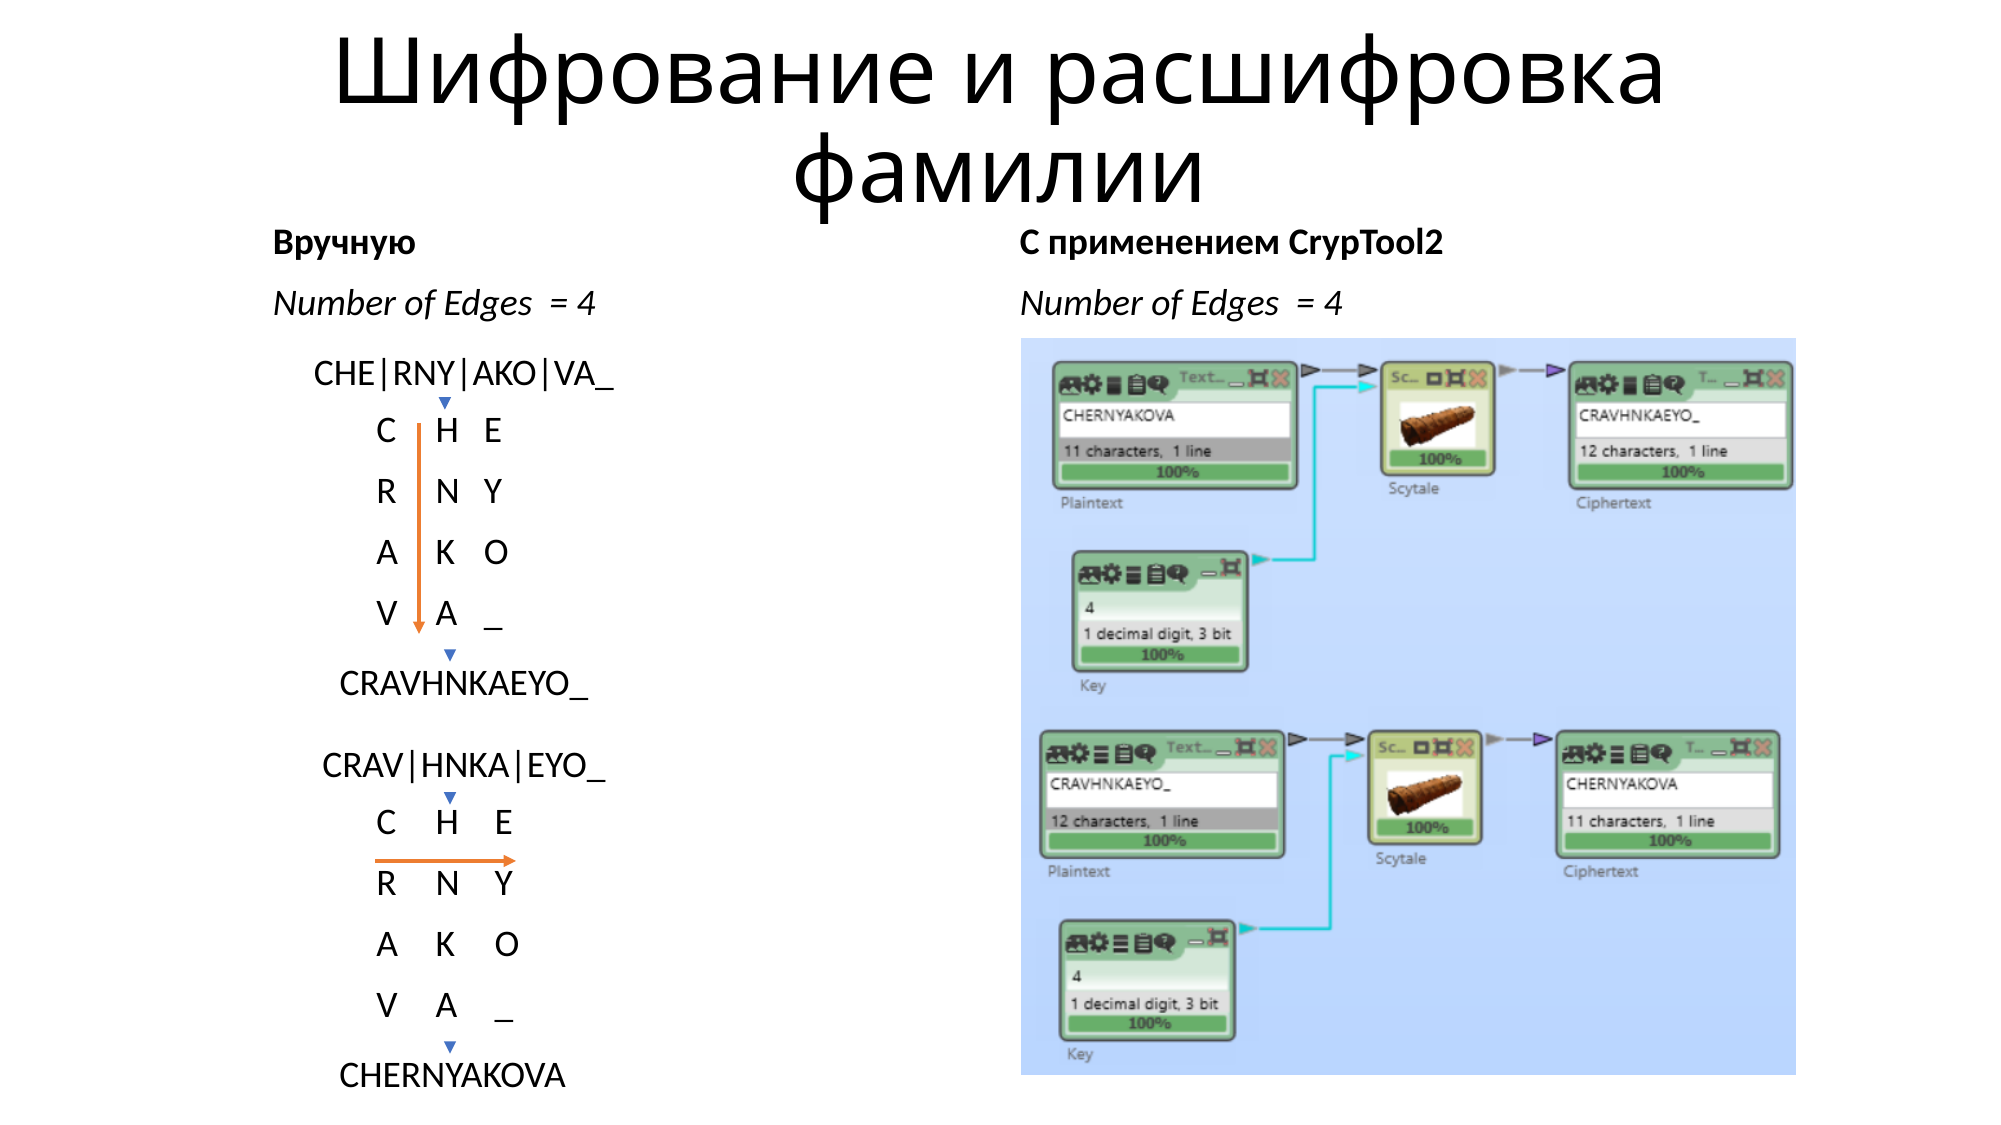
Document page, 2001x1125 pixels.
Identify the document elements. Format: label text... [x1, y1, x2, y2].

table_cell A [361, 529, 417, 589]
table_cell Number of Edges = 4 [258, 280, 1005, 341]
table_header C [361, 799, 421, 860]
table_cell N [421, 468, 469, 529]
table_header Вручную [258, 219, 1005, 280]
table_header E [469, 407, 539, 468]
table_cell K [421, 529, 469, 589]
table_cell R [361, 468, 417, 529]
text_box CHERNYAKOVA [324, 1042, 581, 1102]
table_header C [361, 407, 421, 468]
table_cell A [421, 589, 469, 650]
text_box CHE|RNY|AKO|VA_ [299, 340, 630, 401]
table_cell Number of Edges = 4 [1005, 280, 1747, 341]
table_cell V [361, 589, 421, 650]
text_box CRAVHNKAEYO_ [324, 650, 604, 710]
table_cell A [421, 981, 480, 1042]
table_cell _ [480, 981, 539, 1042]
table_cell _ [469, 589, 539, 650]
table_header E [480, 799, 539, 860]
table_cell O [480, 921, 539, 981]
table_cell Y [480, 860, 539, 921]
table_cell K [421, 921, 480, 981]
table_cell V [361, 981, 421, 1042]
table_header С применением CrypTool2 [1005, 219, 1747, 280]
table_cell Y [469, 468, 539, 529]
table_cell N [421, 863, 480, 921]
table_header H [421, 407, 469, 468]
table_header H [421, 799, 480, 859]
table_cell O [469, 529, 539, 589]
table_cell A [361, 921, 421, 981]
text_box CRAV|HNKA|EYO_ [307, 732, 621, 793]
table_cell R [361, 860, 421, 921]
picture [1021, 338, 1796, 1075]
title Шифрование и расшифровка фамилии [137, 14, 1863, 232]
